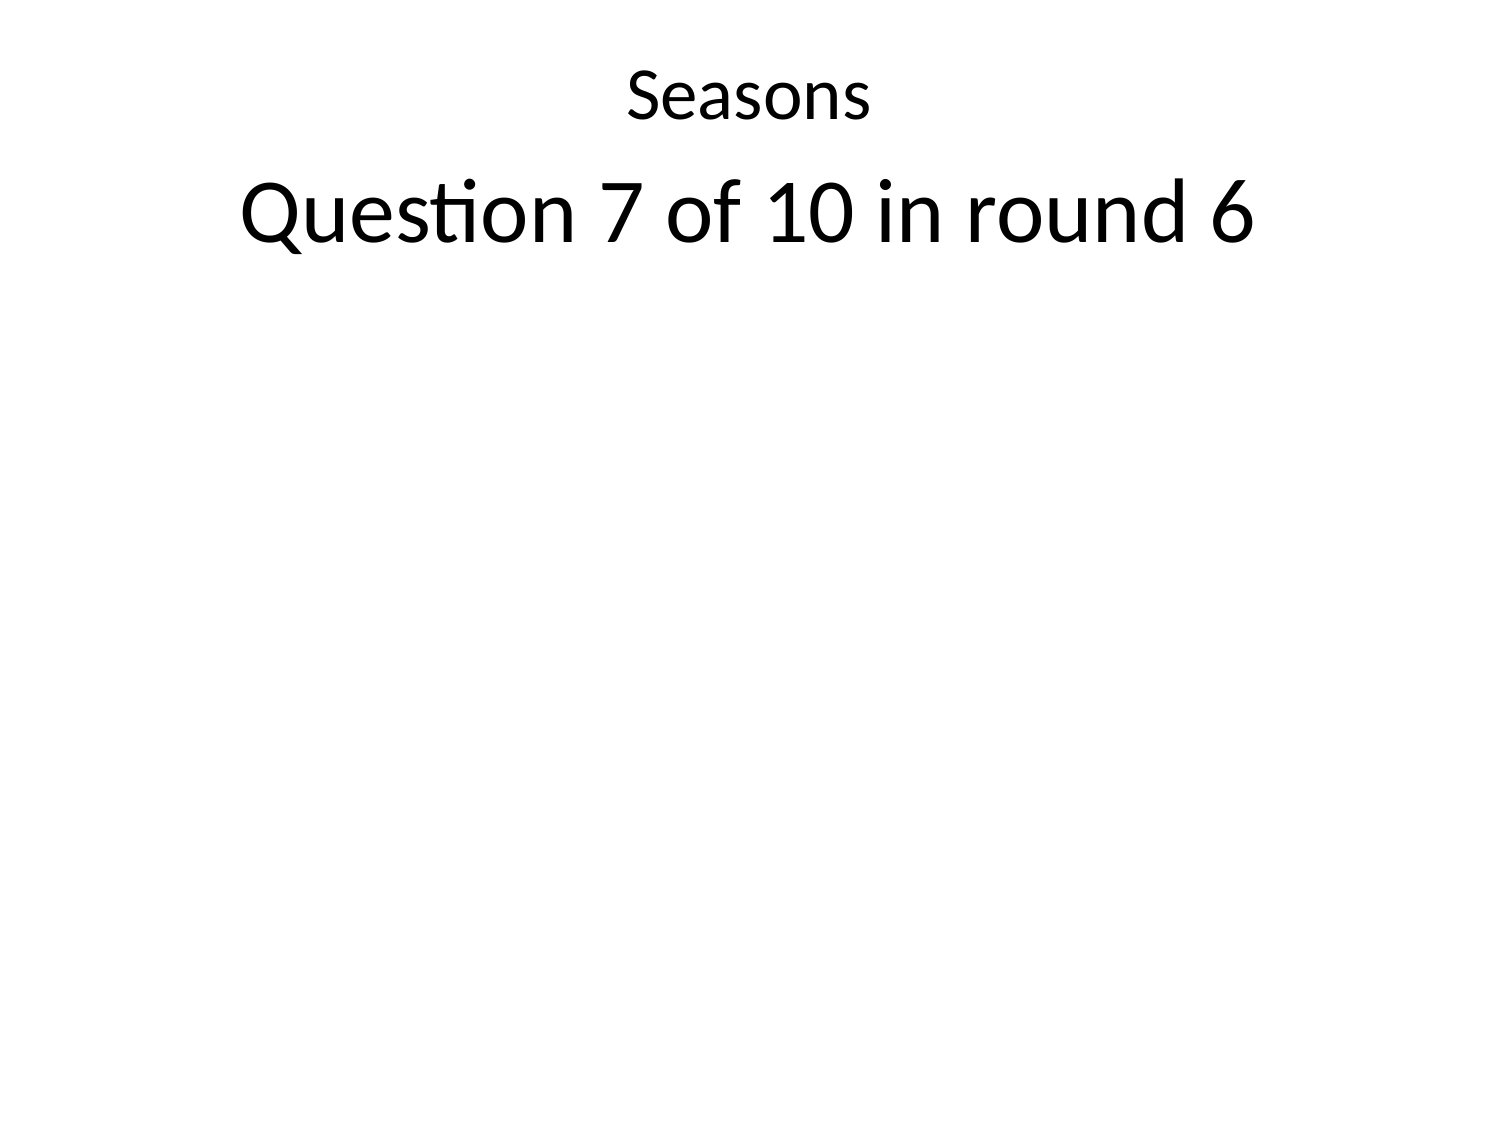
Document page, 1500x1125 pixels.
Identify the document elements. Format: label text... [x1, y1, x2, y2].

text_box Seasons [35, 37, 1463, 143]
text_box Question 7 of 10 in round 6 [35, 143, 1463, 765]
